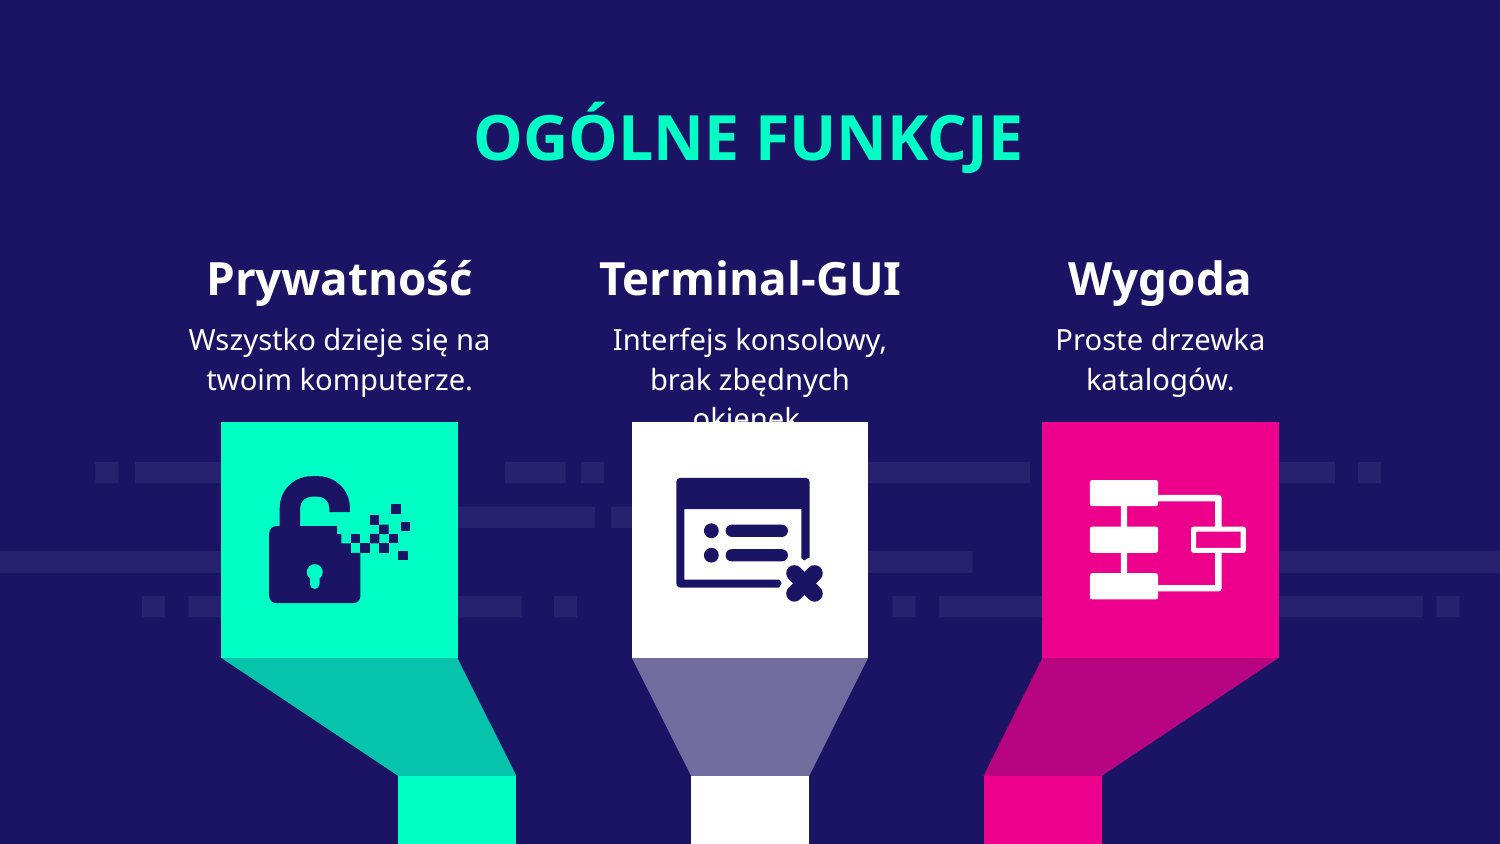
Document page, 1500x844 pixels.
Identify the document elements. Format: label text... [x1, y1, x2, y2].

title Prywatność [170, 234, 510, 305]
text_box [269, 475, 411, 604]
title Wygoda [991, 234, 1331, 305]
title Terminal-GUI [565, 234, 936, 305]
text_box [221, 421, 517, 844]
title OGÓLNE FUNKCJE [208, 83, 1290, 193]
subtitle Proste drzewka katalogów. [991, 316, 1330, 387]
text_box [676, 477, 824, 602]
subtitle Wszystko dzieje się na twoim komputerze. [170, 316, 510, 387]
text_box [631, 421, 869, 844]
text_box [983, 421, 1279, 844]
subtitle Interfejs konsolowy, brak zbędnych okienek. [580, 316, 920, 387]
